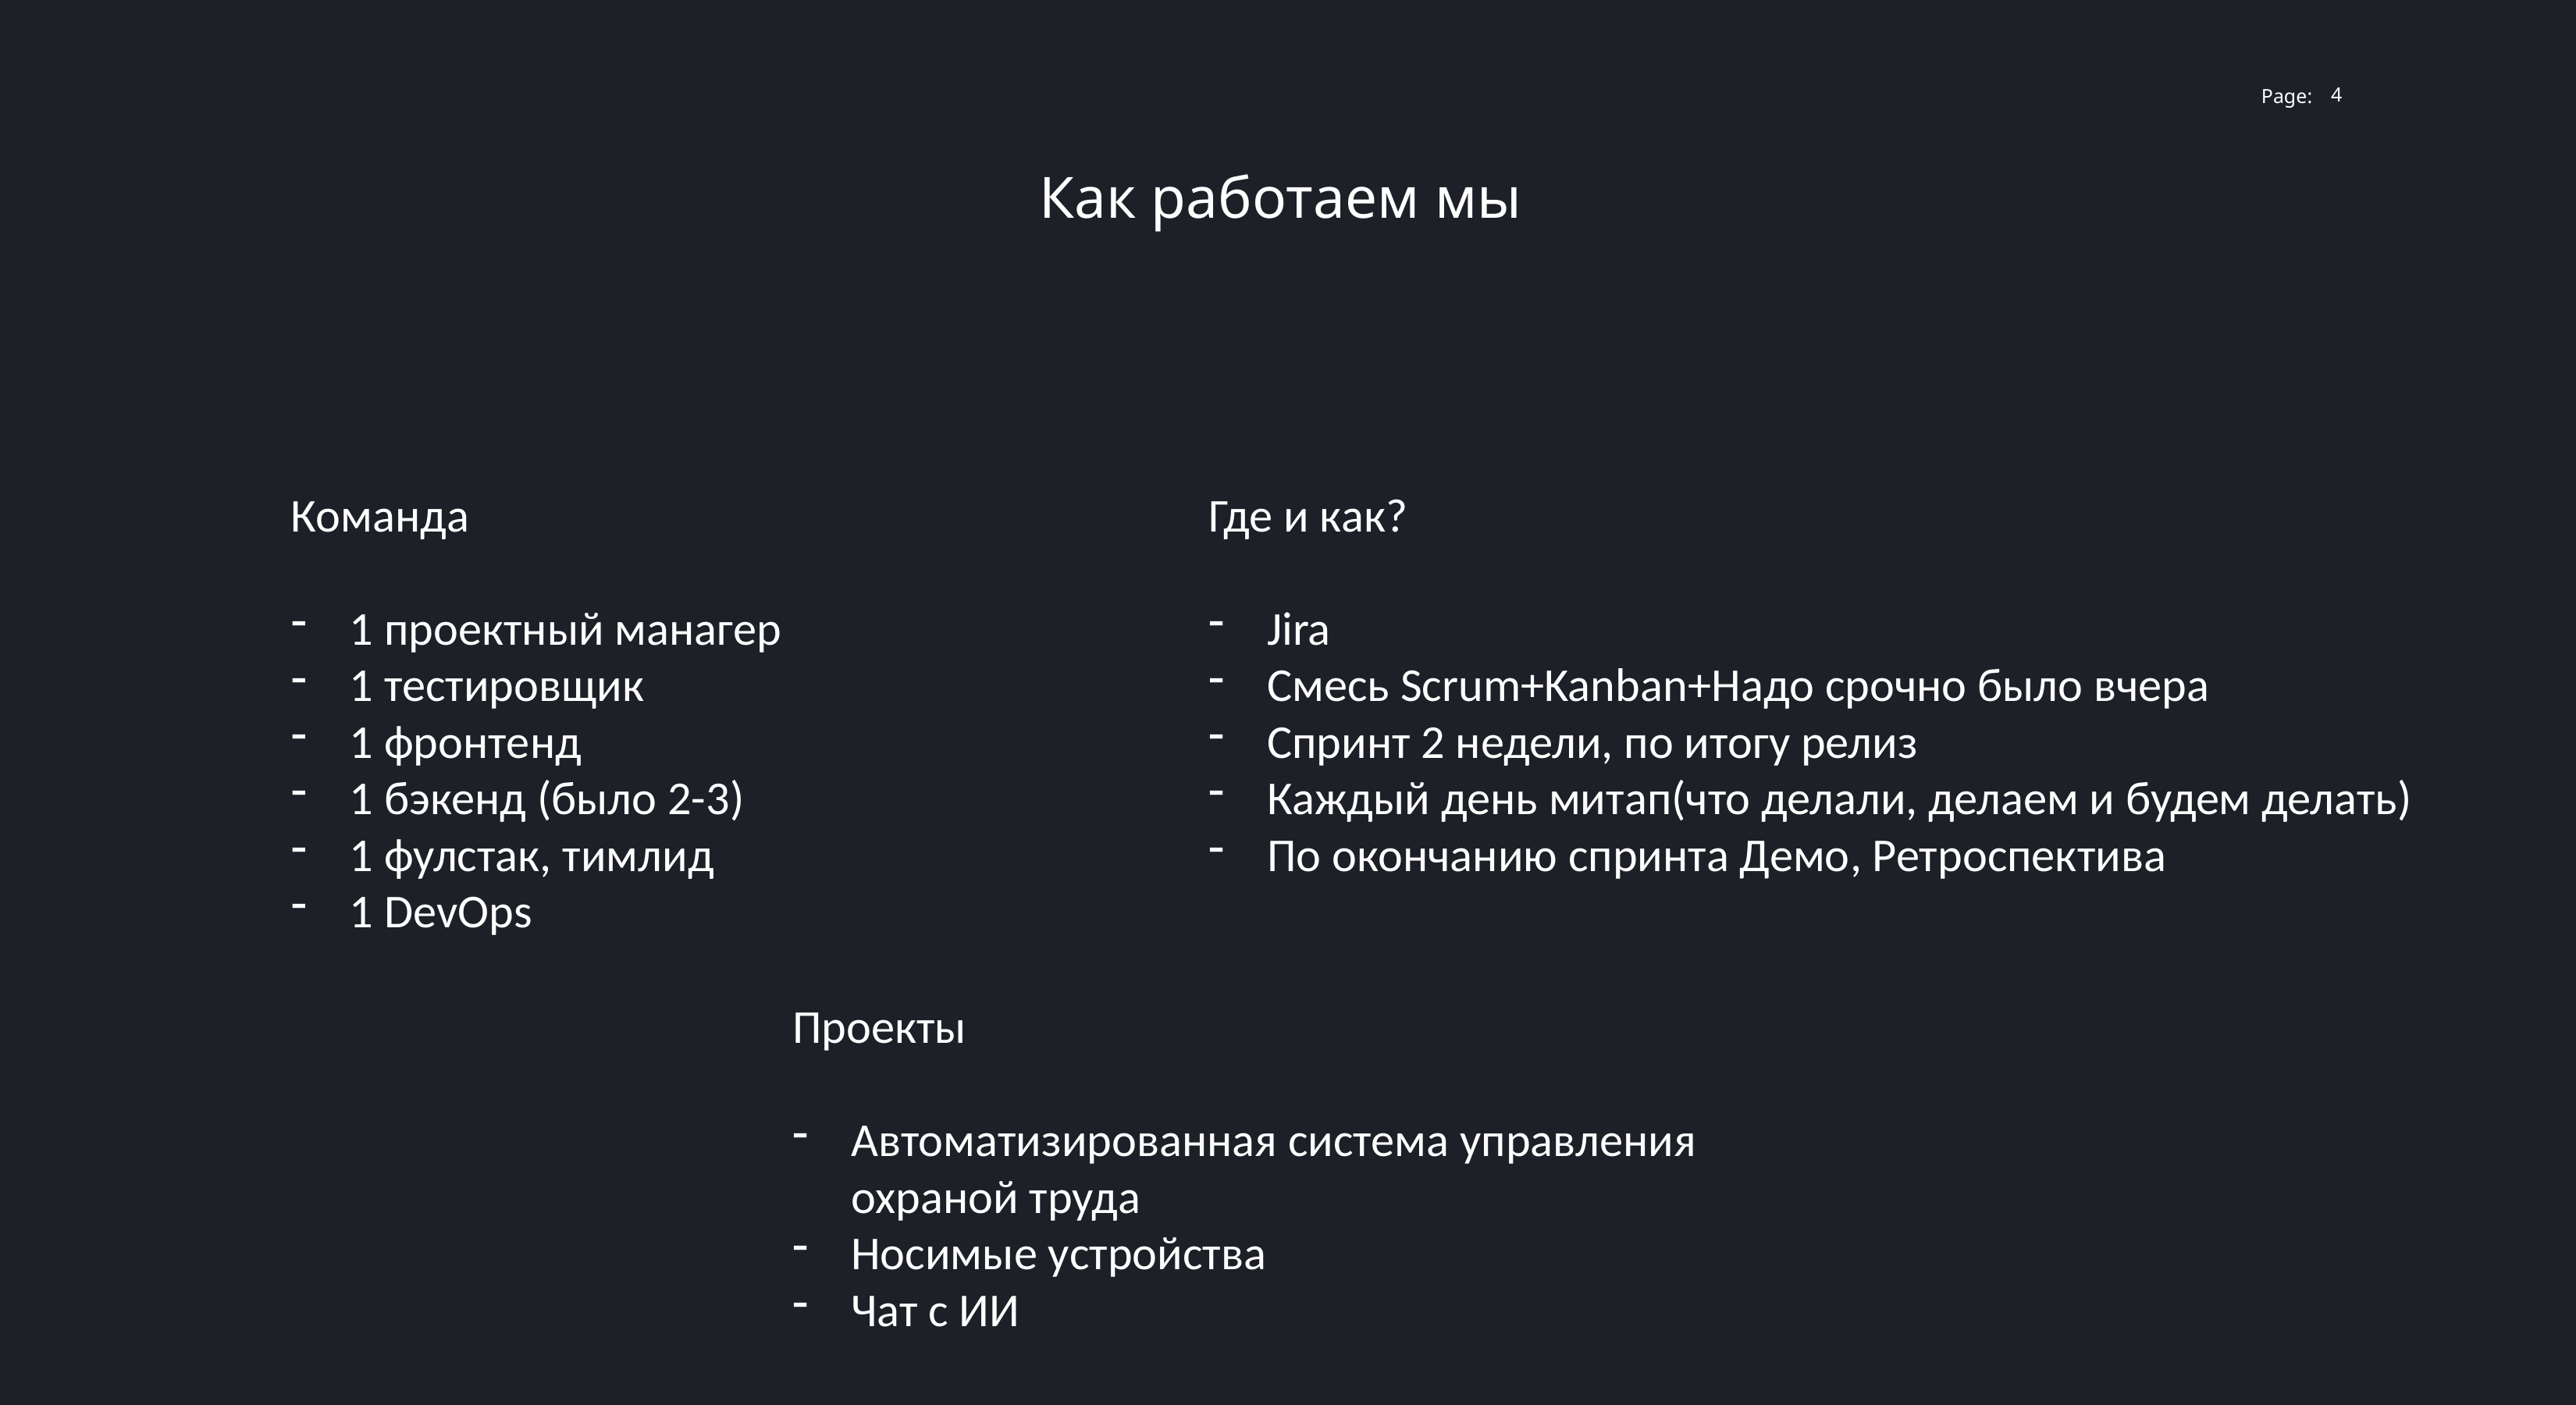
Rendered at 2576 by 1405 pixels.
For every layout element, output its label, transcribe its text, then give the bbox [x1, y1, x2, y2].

text_box Где и как? Jira Смесь Scrum+Kanban+Надо срочно было вчера Спринт 2 недели, по итогу релиз Каждый день митап(что делали, делаем и будем делать) По окончанию спринта Демо, Ретроспектива [1202, 478, 2419, 887]
slide_number 4 [2316, 77, 2349, 113]
text_box Команда 1 проектный манагер 1 тестировщик 1 фронтенд 1 бэкенд (было 2-3) 1 фулстак, тимлид 1 DevOps [285, 478, 1288, 944]
text_box Как работаем мы [1039, 161, 1537, 230]
text_box Проекты Автоматизированная система управления охраной труда Носимые устройства Чат с ИИ [786, 990, 1790, 1342]
